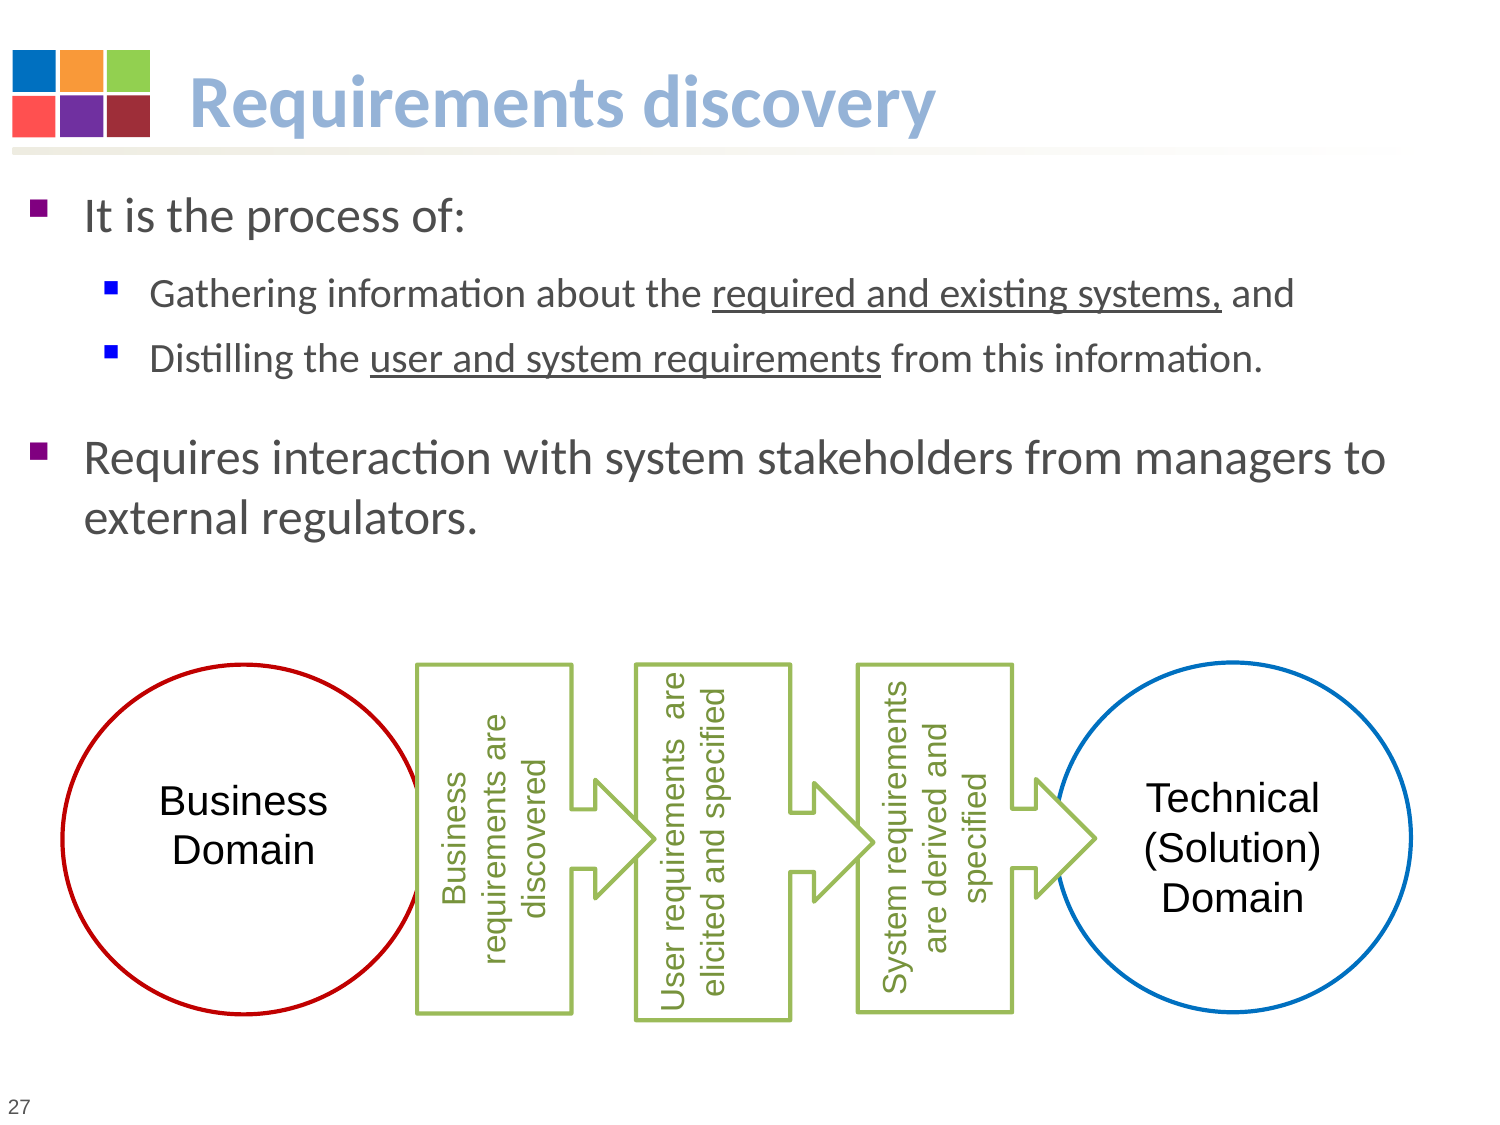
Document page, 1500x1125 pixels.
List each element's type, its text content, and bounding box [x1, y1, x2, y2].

text_box Business requirements are discovered [415, 662, 657, 1016]
list It is the process of: Gathering information about the required and existing systems, and Distilling the user and system requirements from this information. Requires interaction with system stakeholders from managers to external regulators. [12, 174, 1500, 588]
text_box System requirements are derived and specified [855, 662, 1098, 1015]
title Requirements discovery [174, 47, 1475, 150]
text_box Business Domain [60, 662, 415, 1017]
text_box Technical (Solution) Domain [1057, 660, 1414, 1015]
text_box User requirements are elicited and specified [633, 662, 876, 1023]
